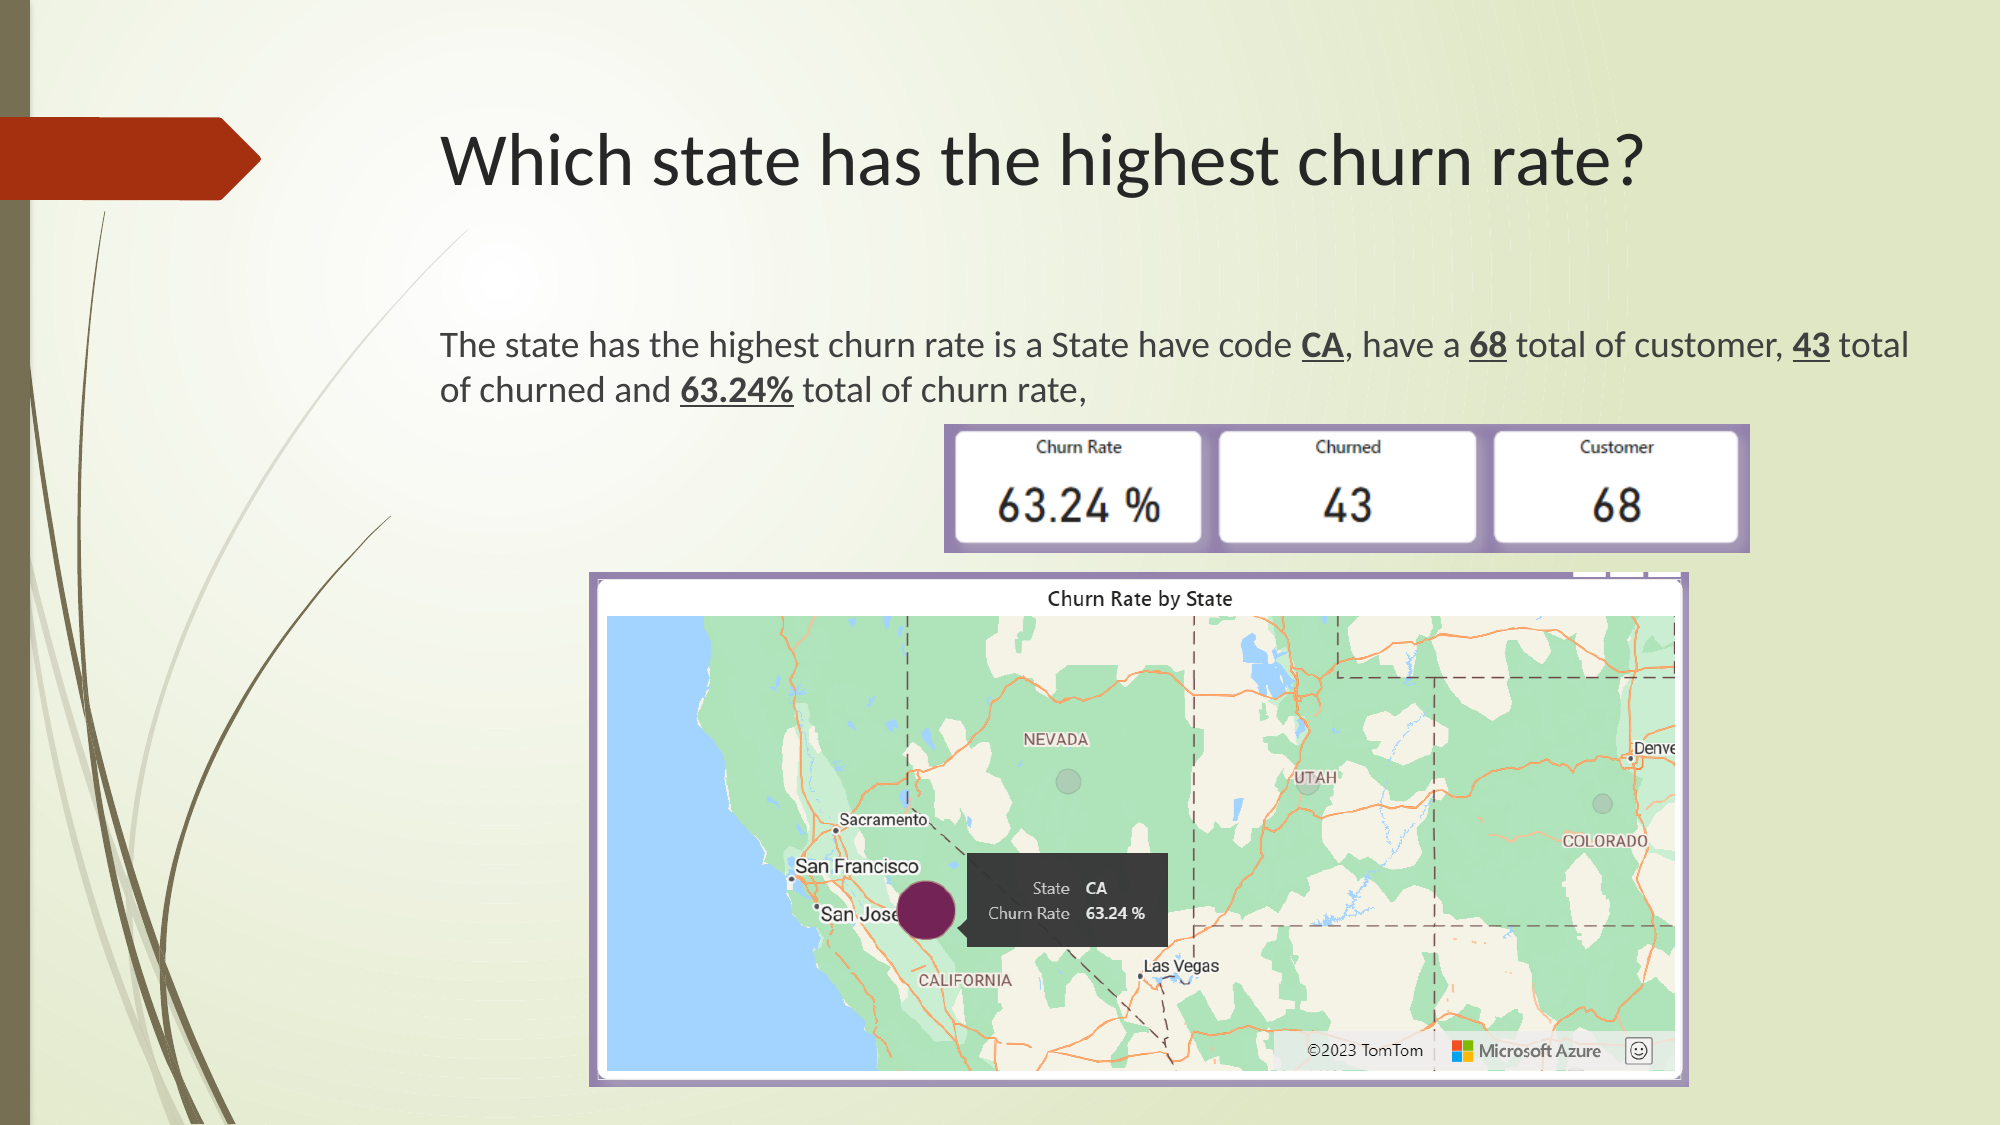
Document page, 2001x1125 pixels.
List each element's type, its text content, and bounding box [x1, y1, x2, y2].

picture [944, 424, 1750, 554]
picture [588, 571, 1689, 1087]
title Which state has the highest churn rate? [425, 102, 1888, 312]
list The state has the highest churn rate is a State have code CA, have a 68 total of customer, 43 total of churned and 63.24% total of churn rate, [424, 312, 1925, 933]
